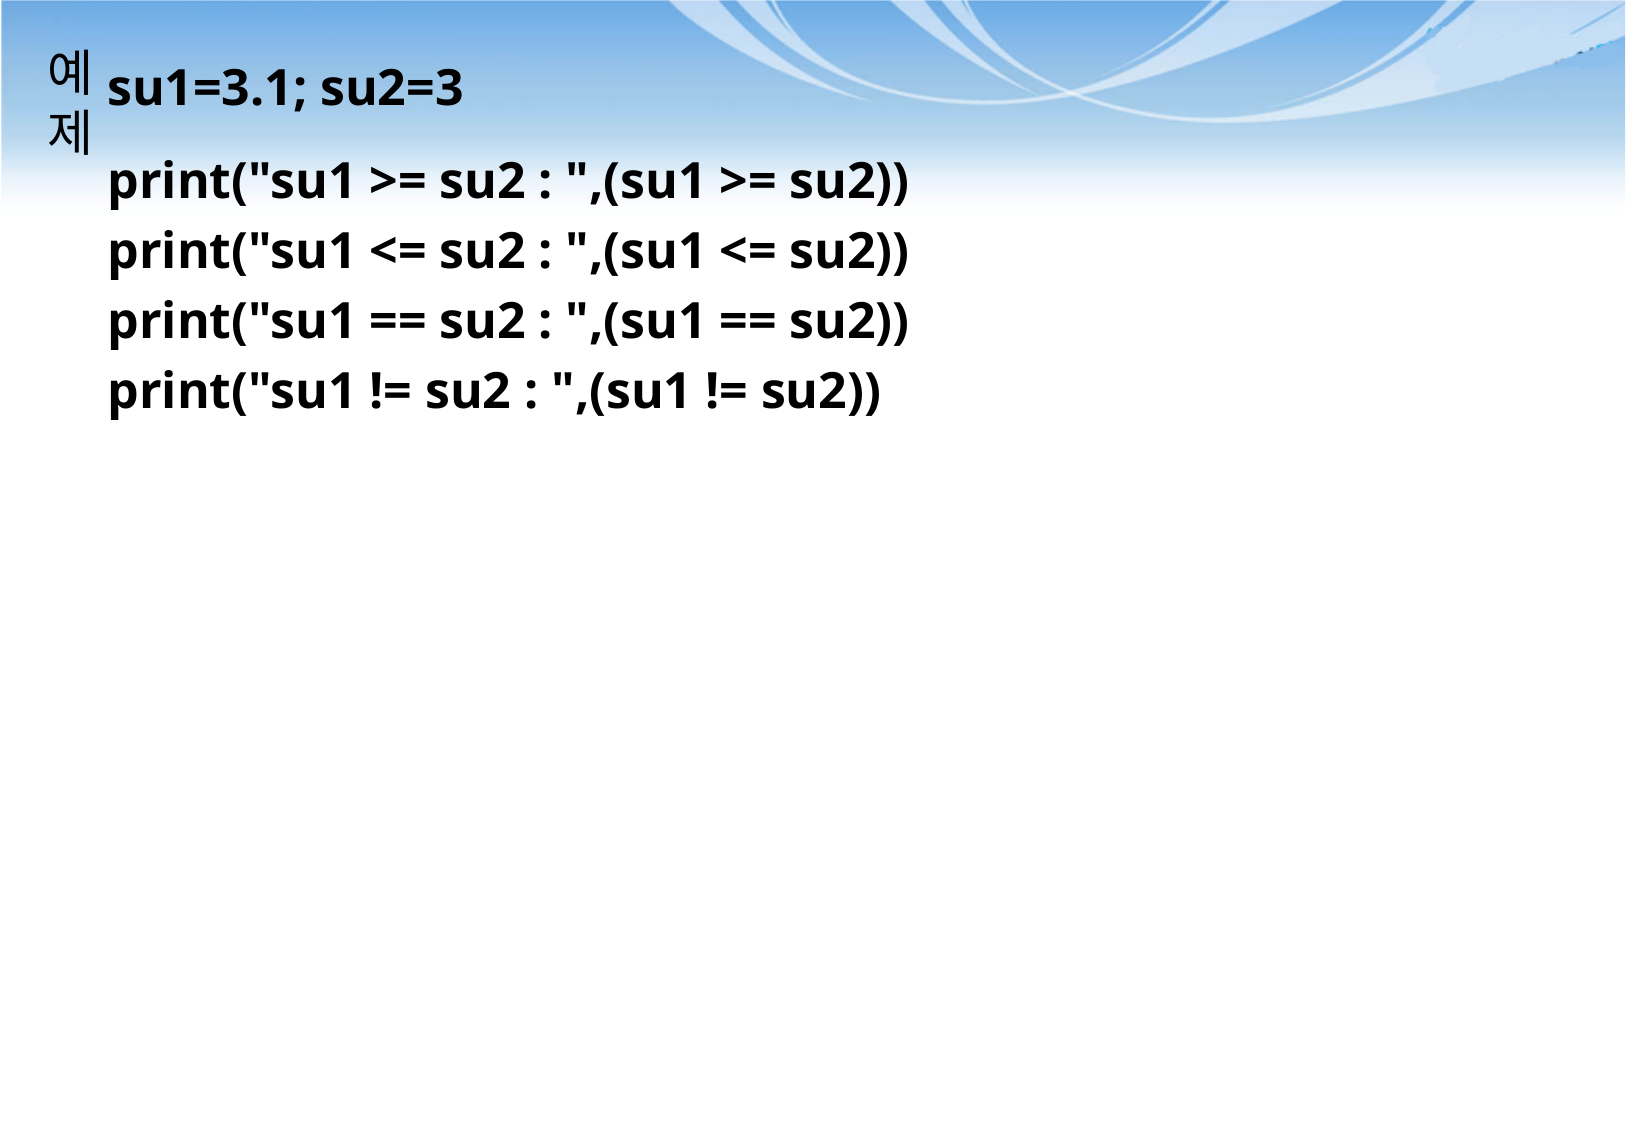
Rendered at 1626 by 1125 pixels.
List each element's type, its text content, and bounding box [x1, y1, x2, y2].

picture [0, 0, 1626, 1125]
list su1=3.1; su2=3 print("su1 >= su2 : ",(su1 >= su2)) print("su1 <= su2 : ",(su1 <= su2)) print("su1 == su2 : ",(su1 == su2)) print("su1 != su2 : ",(su1 != su2)) [92, 47, 1533, 834]
title 예 제 [32, 42, 152, 162]
